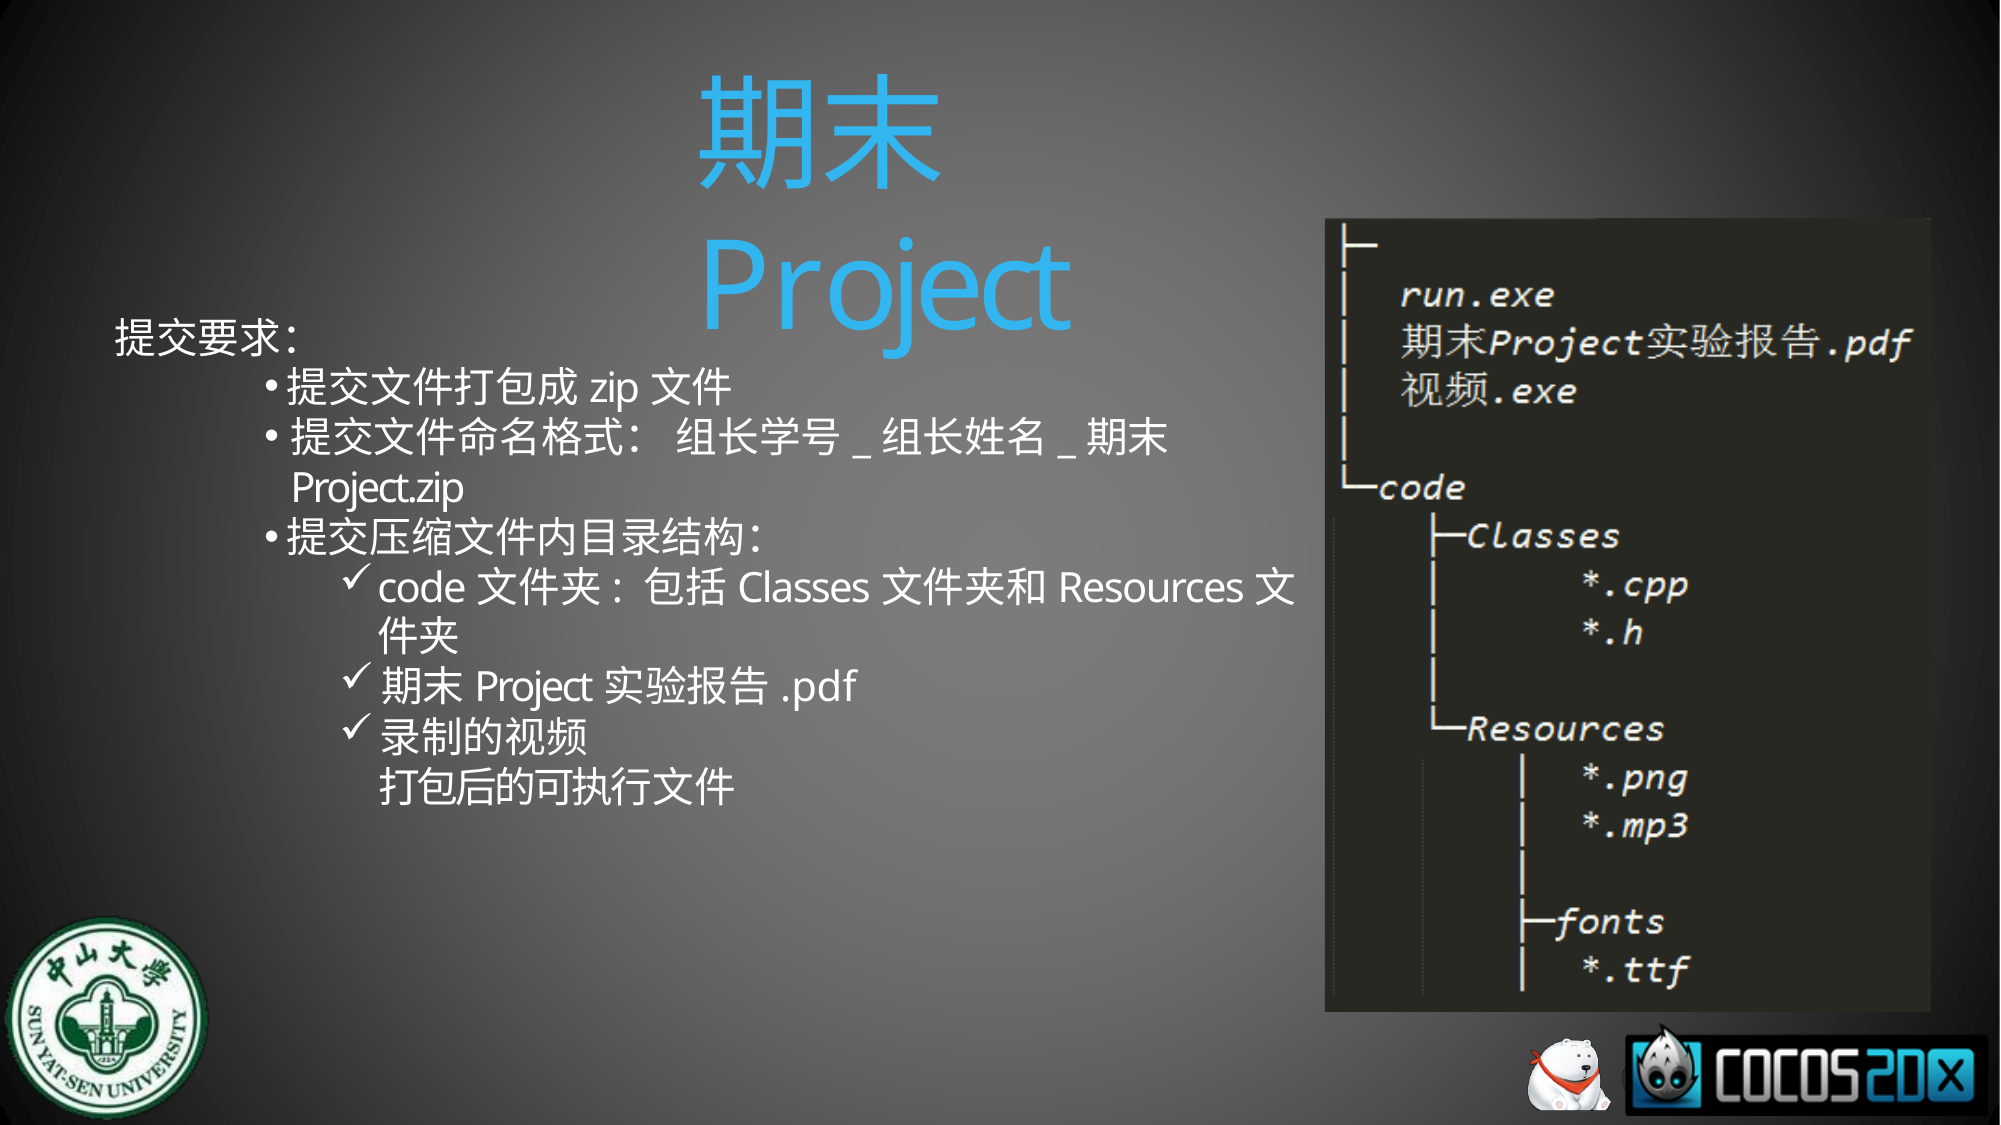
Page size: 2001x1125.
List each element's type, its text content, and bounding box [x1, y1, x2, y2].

text_box 提交要求： 提交文件打包成zip文件 提交文件命名格式： 组长学号_组长姓名_期末Project.zip 提交压缩文件内目录结构： code文件夹: 包括Classes文件夹和Resources文件夹 期末Project实验报告.pdf 录制的视频 打包后的可执行文件 [112, 311, 1323, 812]
picture [0, 0, 2000, 1125]
text_box [1324, 218, 1931, 1012]
title 期末Project [693, 52, 1307, 311]
